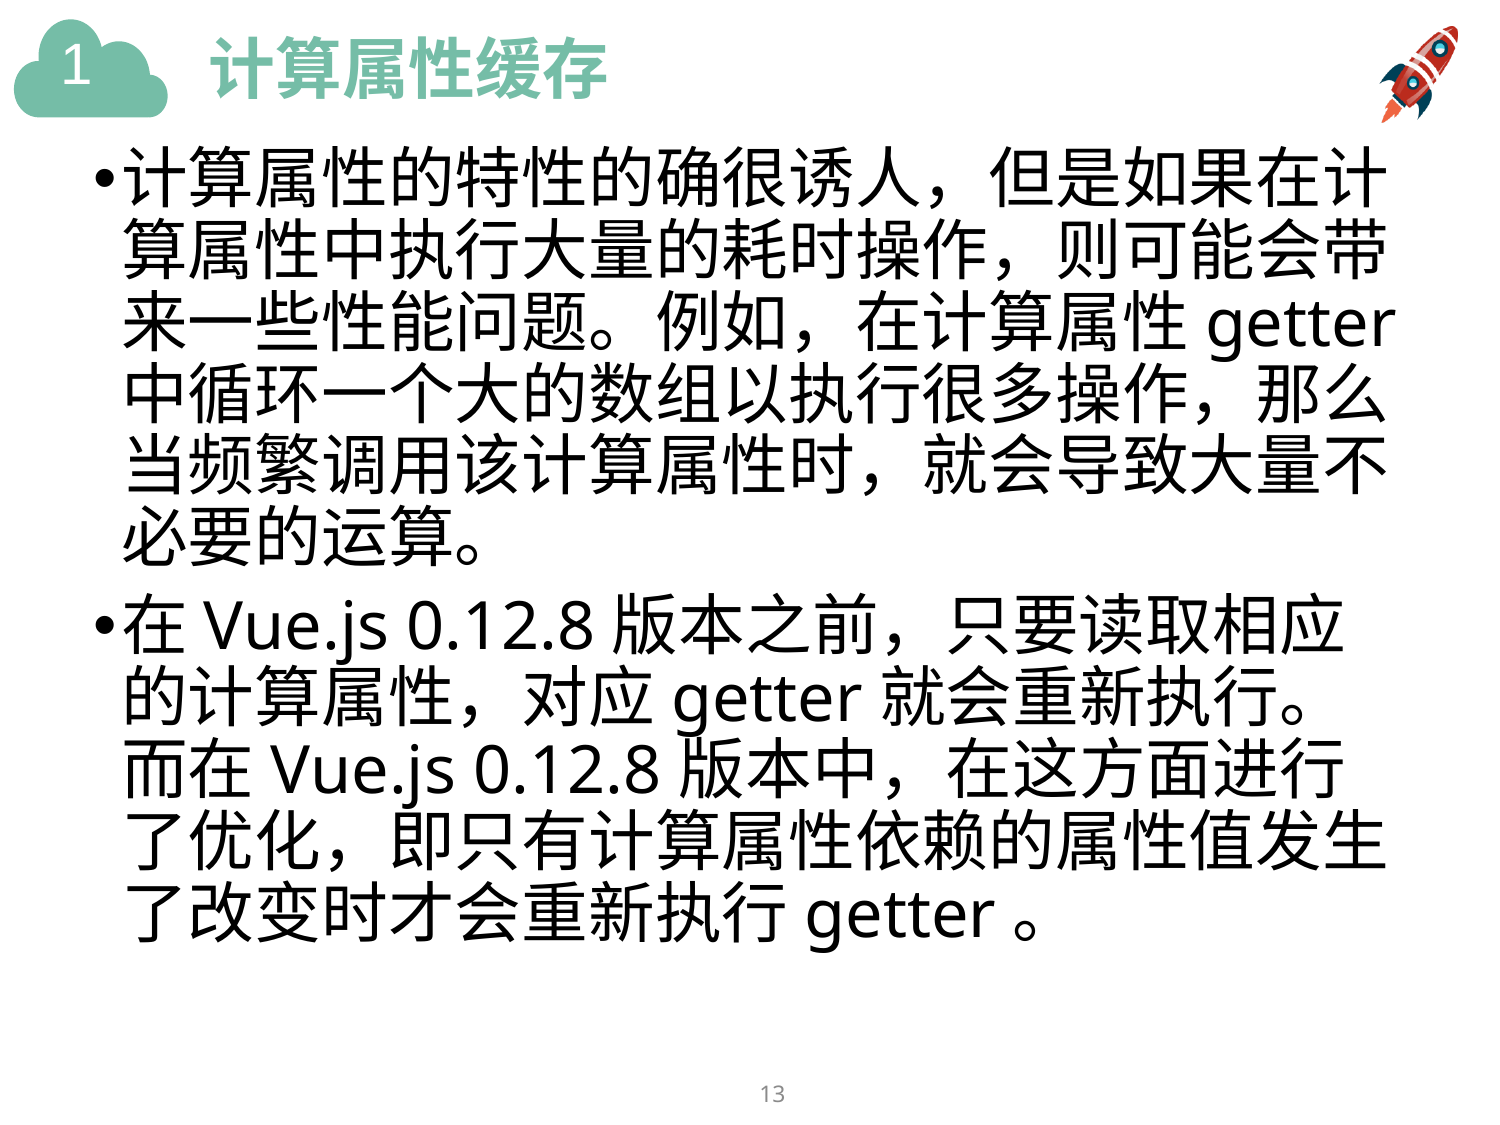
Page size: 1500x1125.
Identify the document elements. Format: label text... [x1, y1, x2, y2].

title 计算属性缓存 [193, 17, 1355, 127]
picture [1379, 26, 1458, 123]
list 计算属性的特性的确很诱人，但是如果在计算属性中执行大量的耗时操作，则可能会带来一些性能问题。例如，在计算属性getter中循环一个大的数组以执行很多操作，那么当频繁调用该计算属性时，就会导致大量不必要的运算。 在Vue.js 0.12.8版本之前，只要读取相应的计算属性，对应getter就会重新执行。而在Vue.js 0.12.8版本中，在这方面进行了优化，即只有计算属性依赖的属性值发生了改变时才会重新执行getter。 [78, 137, 1416, 1066]
slide_number 13 [712, 1064, 833, 1125]
